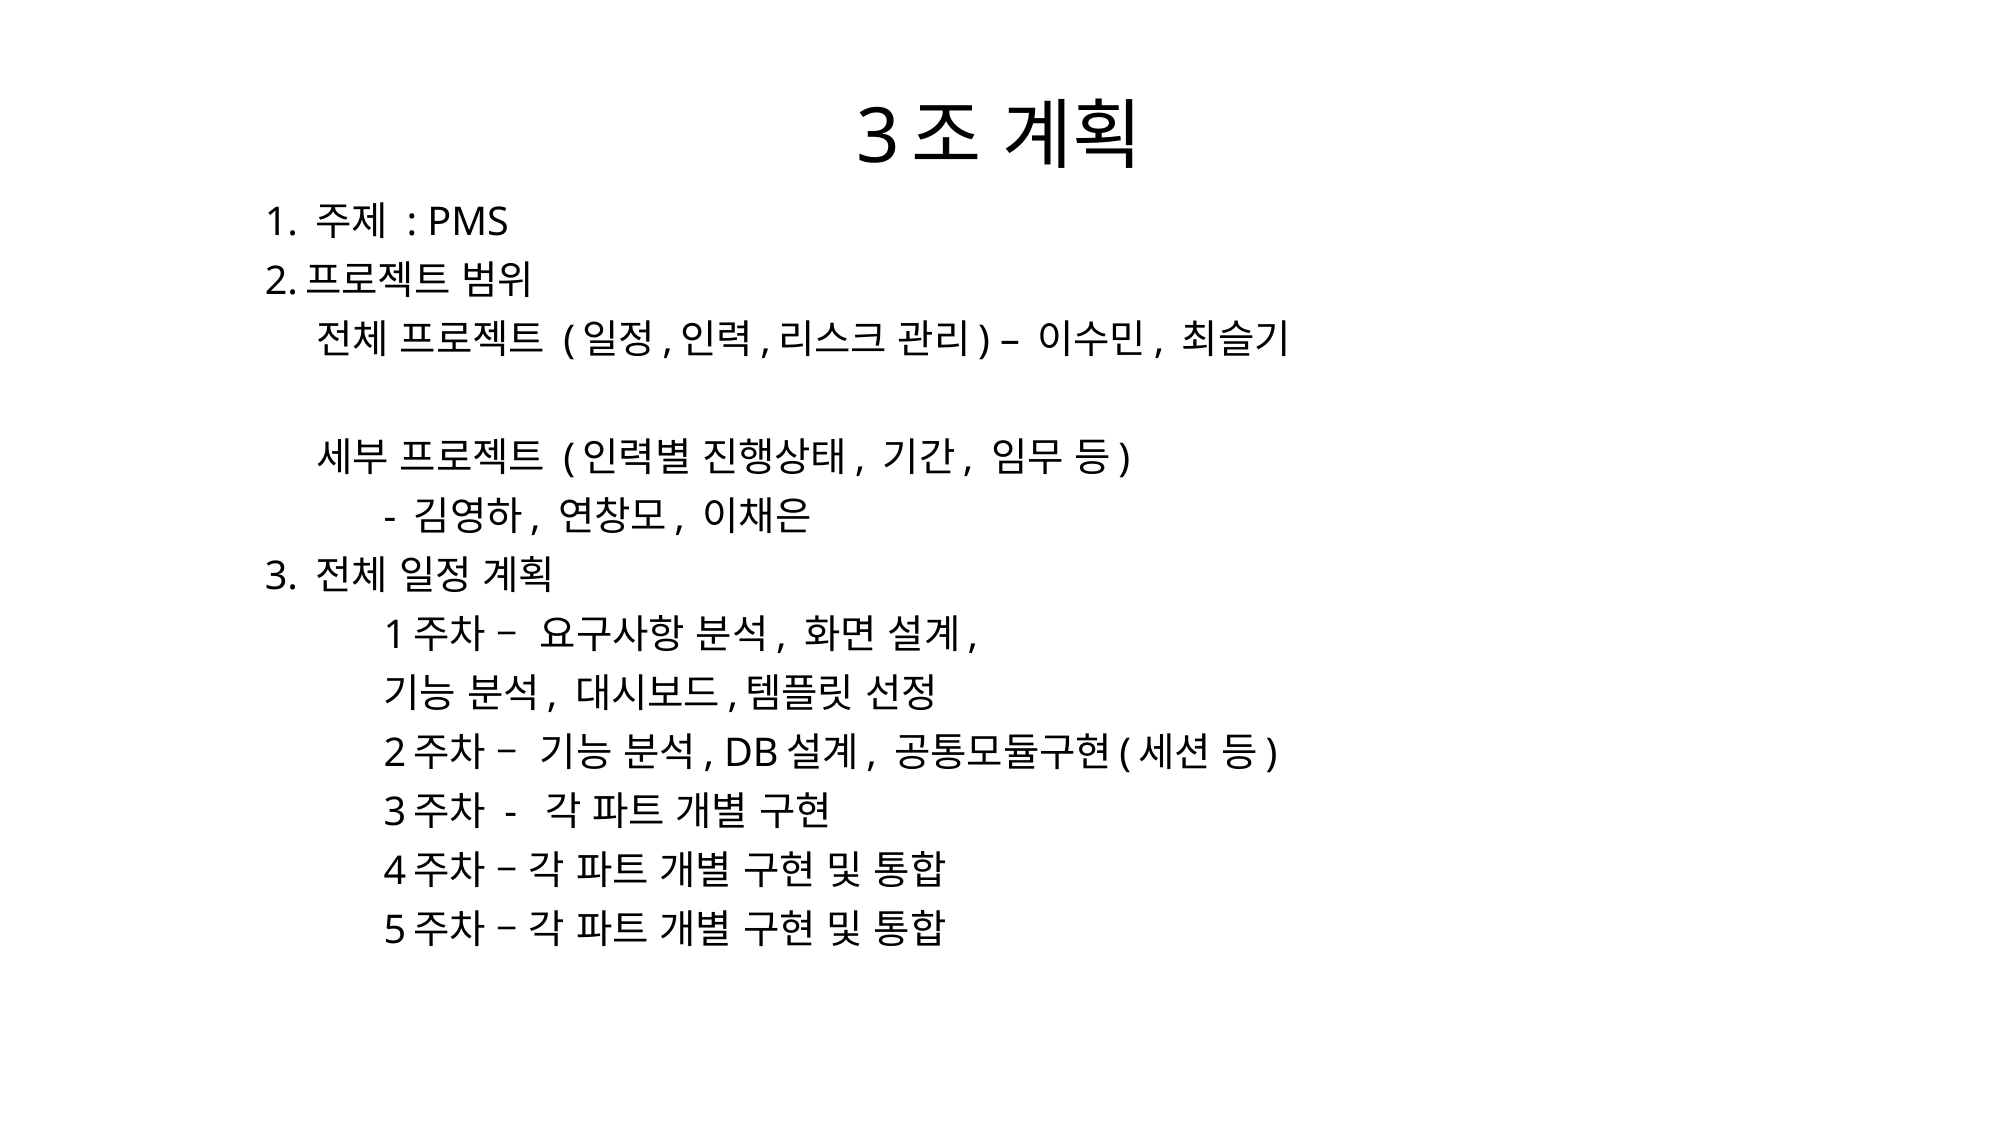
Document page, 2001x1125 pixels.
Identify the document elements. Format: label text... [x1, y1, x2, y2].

title 3조 계획 [249, 6, 1750, 193]
subtitle 1. 주제 : PMS 2.프로젝트 범위 전체 프로젝트 (일정,인력,리스크 관리) – 이수민, 최슬기 세부 프로젝트 (인력별 진행상태, 기간, 임무 등) - 김영하, 연창모, 이채은 3. 전체 일정 계획 1주차 – 요구사항 분석, 화면 설계, 기능 분석, 대시보드,템플릿 선정 2주차 – 기능 분석, DB설계, 공통모듈구현(세션 등) 3주차 - 각 파트 개별 구현 4주차 – 각 파트 개별 구현 및 통합 5주차 – 각 파트 개별 구현 및 통합 [249, 193, 1750, 1019]
